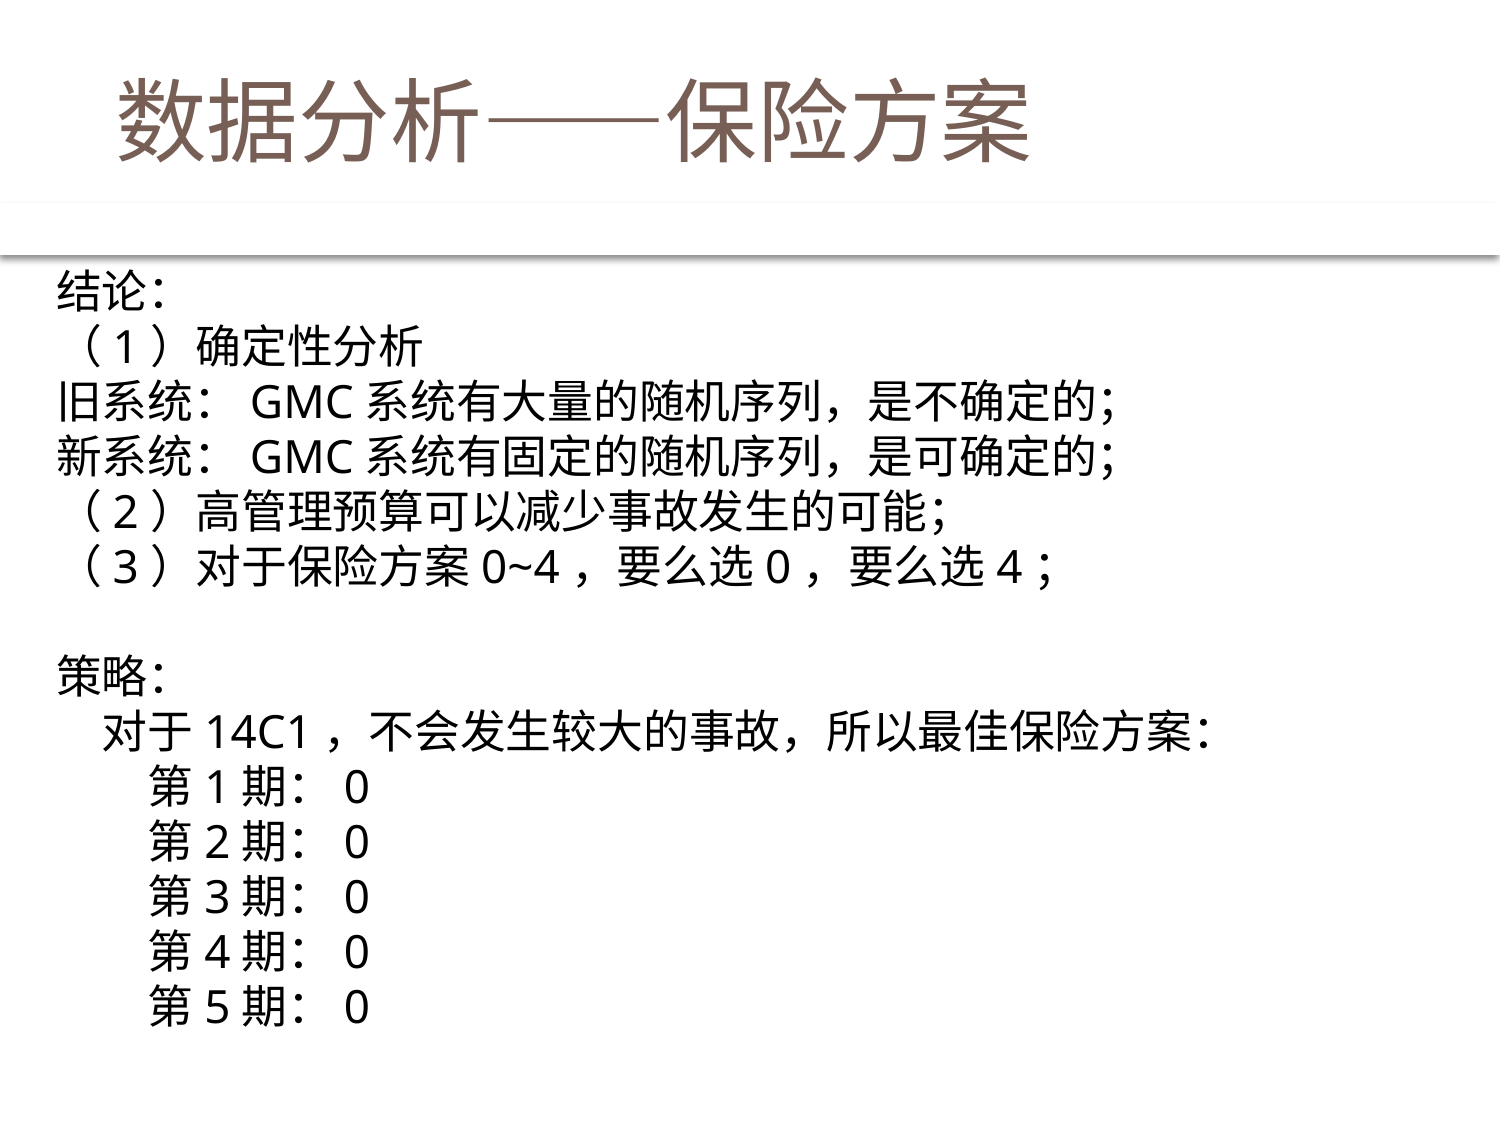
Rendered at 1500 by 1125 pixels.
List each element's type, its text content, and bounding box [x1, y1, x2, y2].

text_box 结论： （1）确定性分析 旧系统：GMC系统有大量的随机序列，是不确定的； 新系统：GMC系统有固定的随机序列，是可确定的； （2）高管理预算可以减少事故发生的可能； （3）对于保险方案0~4，要么选0，要么选4； 策略： 对于14C1，不会发生较大的事故，所以最佳保险方案： 第1期：0 第2期：0 第3期：0 第4期：0 第5期：0 [41, 255, 1495, 1040]
title 数据分析——保险方案 [100, 37, 1438, 200]
